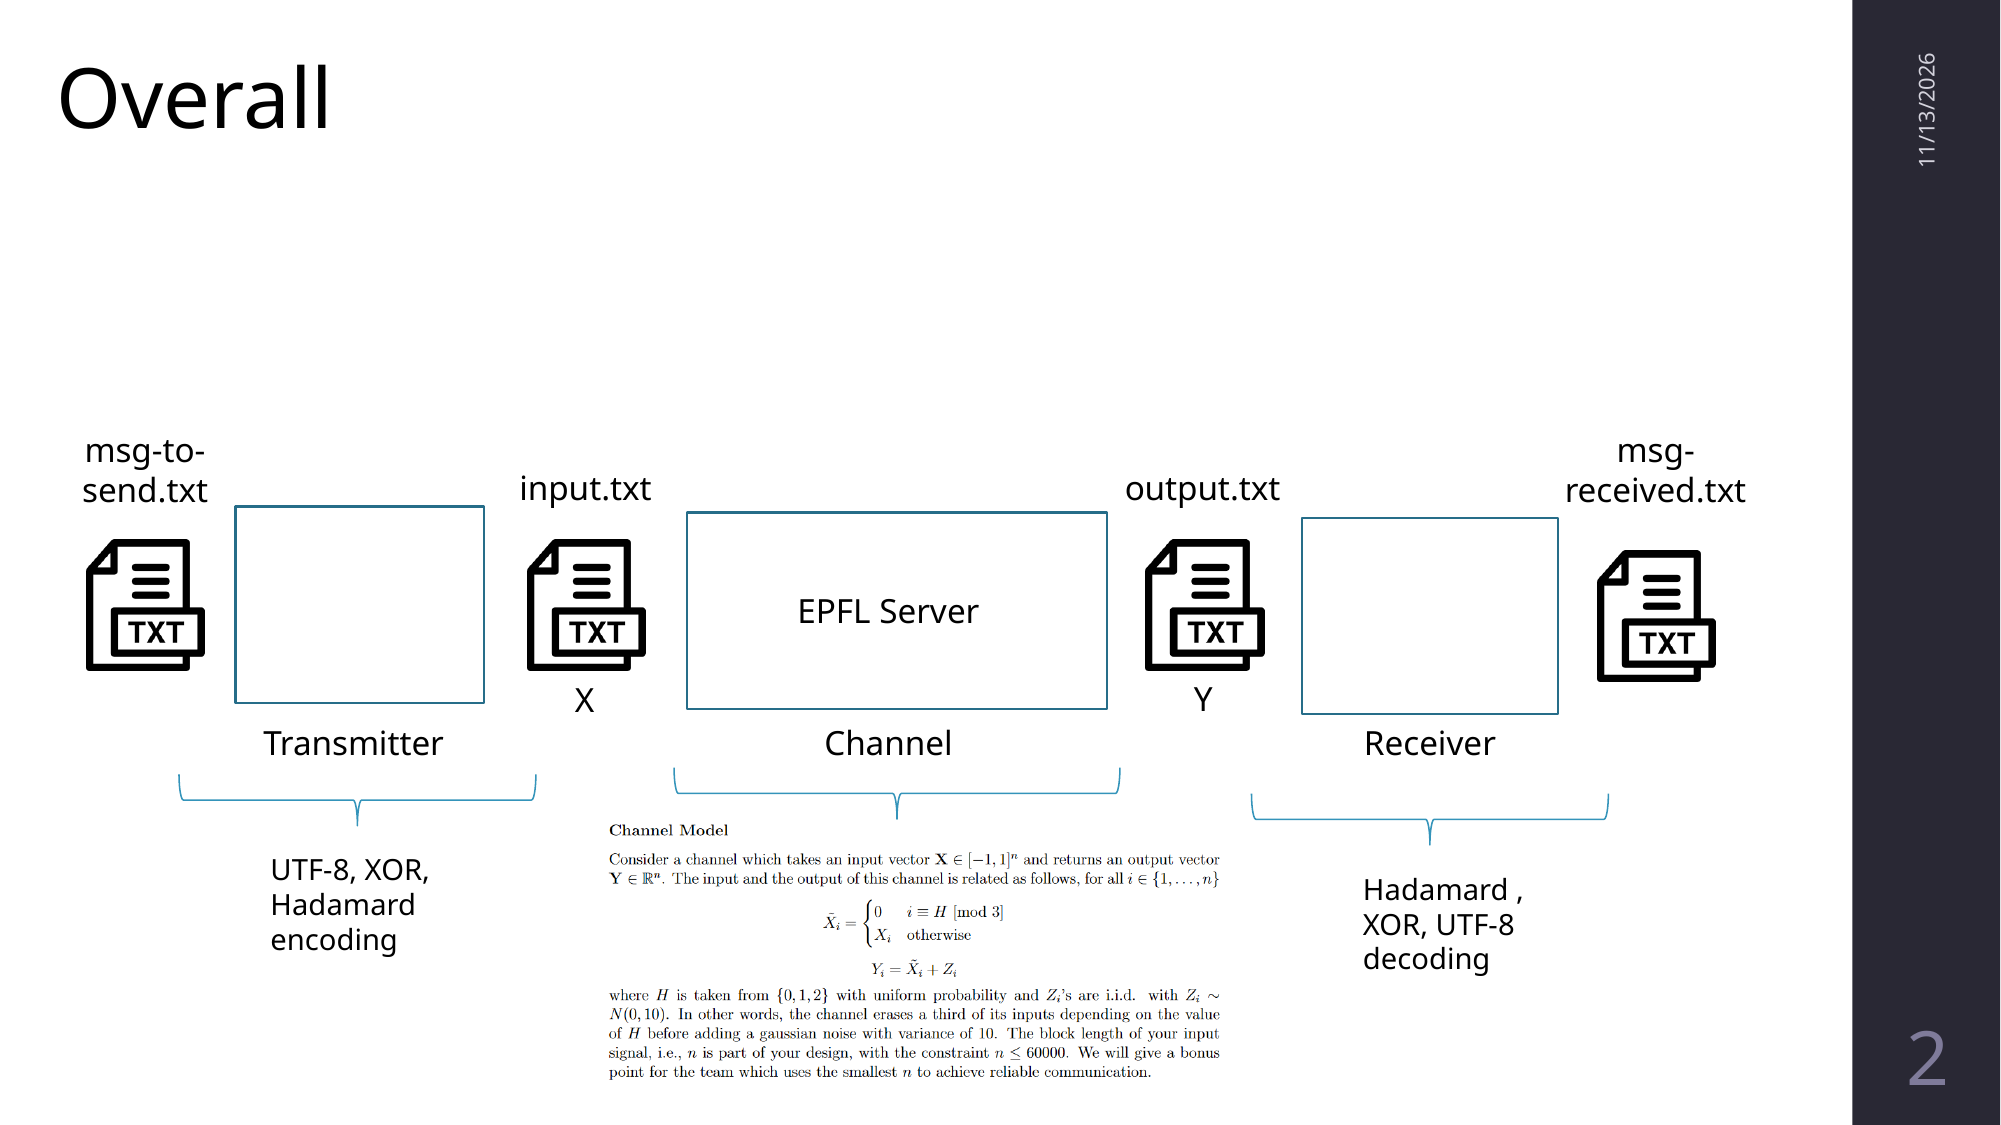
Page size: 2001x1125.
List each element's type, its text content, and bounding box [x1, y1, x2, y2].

text_box Receiver [1348, 715, 1512, 770]
picture [79, 538, 212, 671]
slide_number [1897, 37, 1958, 351]
text_box UTF-8, XOR, Hadamard encoding [255, 844, 538, 964]
text_box msg-received.txt [1545, 421, 1767, 517]
text_box Transmitter [248, 714, 460, 770]
text_box Overall [41, 37, 349, 153]
picture [519, 538, 652, 671]
text_box [673, 767, 1121, 814]
text_box msg-to-send.txt [34, 421, 256, 517]
text_box [178, 774, 537, 827]
text_box Y [1178, 680, 1228, 726]
picture [599, 818, 1238, 1088]
text_box output.txt [1109, 460, 1296, 515]
text_box EPFL Server [782, 583, 995, 638]
text_box input.txt [504, 460, 667, 515]
slide_number 2 [1852, 1012, 2000, 1110]
text_box X [559, 680, 610, 727]
picture [1589, 550, 1722, 682]
text_box Channel [809, 714, 968, 767]
text_box [1301, 517, 1559, 715]
text_box [234, 505, 485, 704]
text_box [1250, 793, 1610, 846]
picture [1138, 538, 1271, 671]
text_box Hadamard , XOR, UTF-8 decoding [1348, 863, 1605, 984]
text_box [686, 511, 1108, 710]
